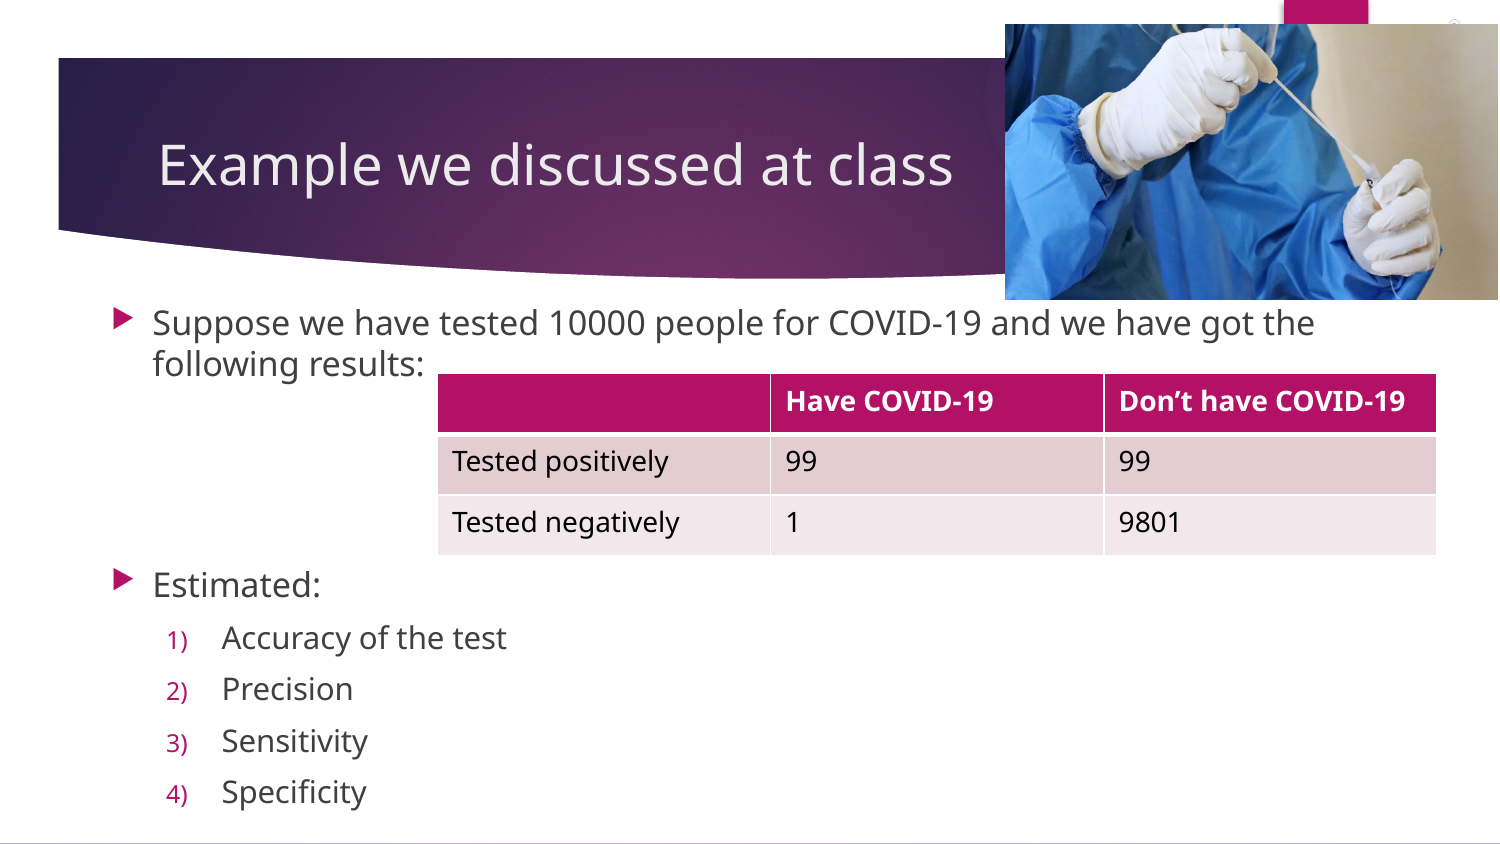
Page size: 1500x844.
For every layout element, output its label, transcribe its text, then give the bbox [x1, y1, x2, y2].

table_cell 9801 [1105, 496, 1436, 555]
table_cell 1 [771, 496, 1103, 555]
table_cell Tested positively [438, 437, 770, 494]
table_cell 99 [1105, 437, 1436, 494]
picture [1005, 19, 1499, 301]
table_cell 99 [771, 437, 1103, 494]
table_header Don’t have COVID-19 [1105, 374, 1436, 432]
table_header Have COVID-19 [771, 374, 1103, 432]
list Suppose we have tested 10000 people for COVID-19 and we have got the following results: Estimated: Accuracy of the test Precision Sensitivity Specificity [96, 294, 1404, 818]
title Example we discussed at class [142, 119, 999, 207]
table_header [438, 374, 770, 432]
table_cell Tested negatively [438, 496, 770, 555]
